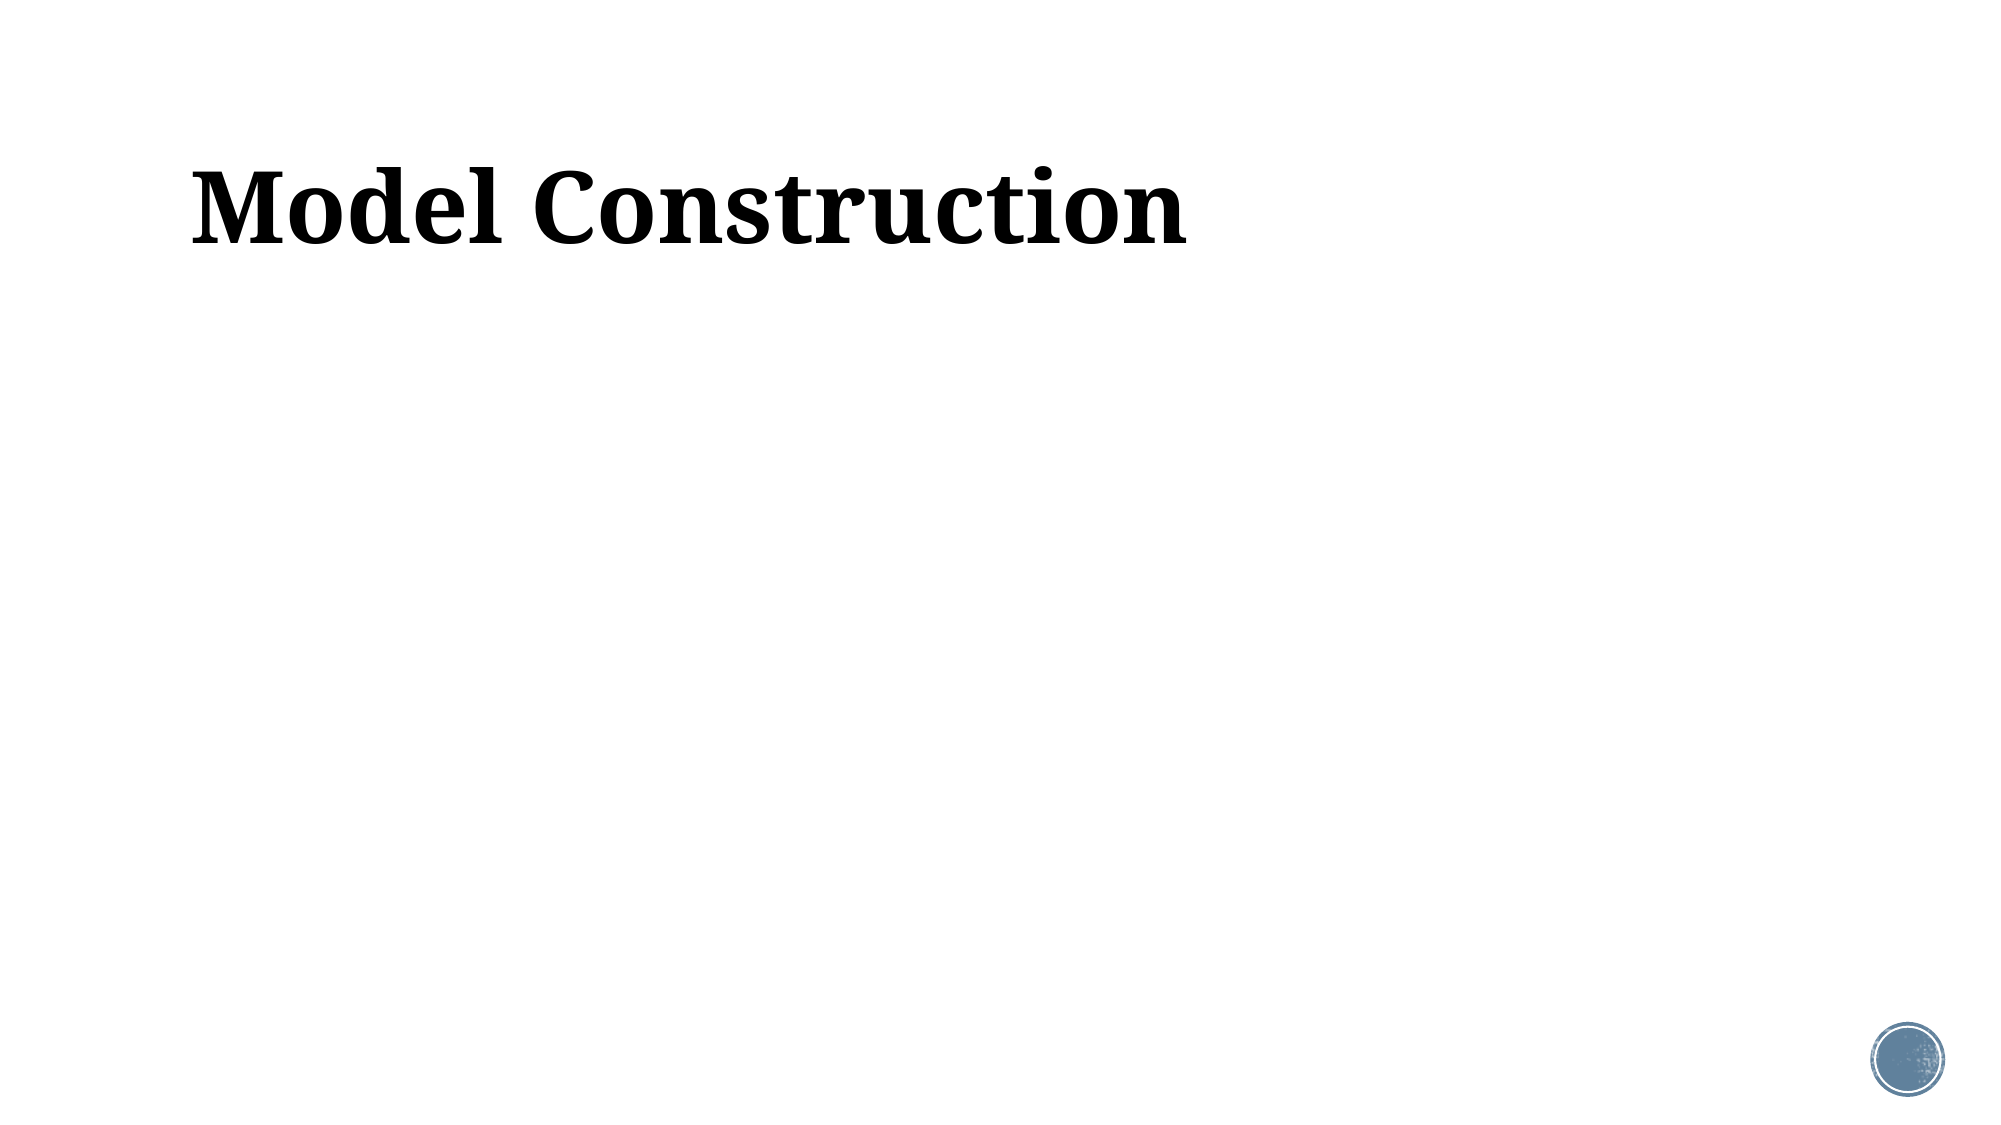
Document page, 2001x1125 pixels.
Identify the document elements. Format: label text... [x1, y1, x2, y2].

title Model Construction [175, 79, 1826, 344]
